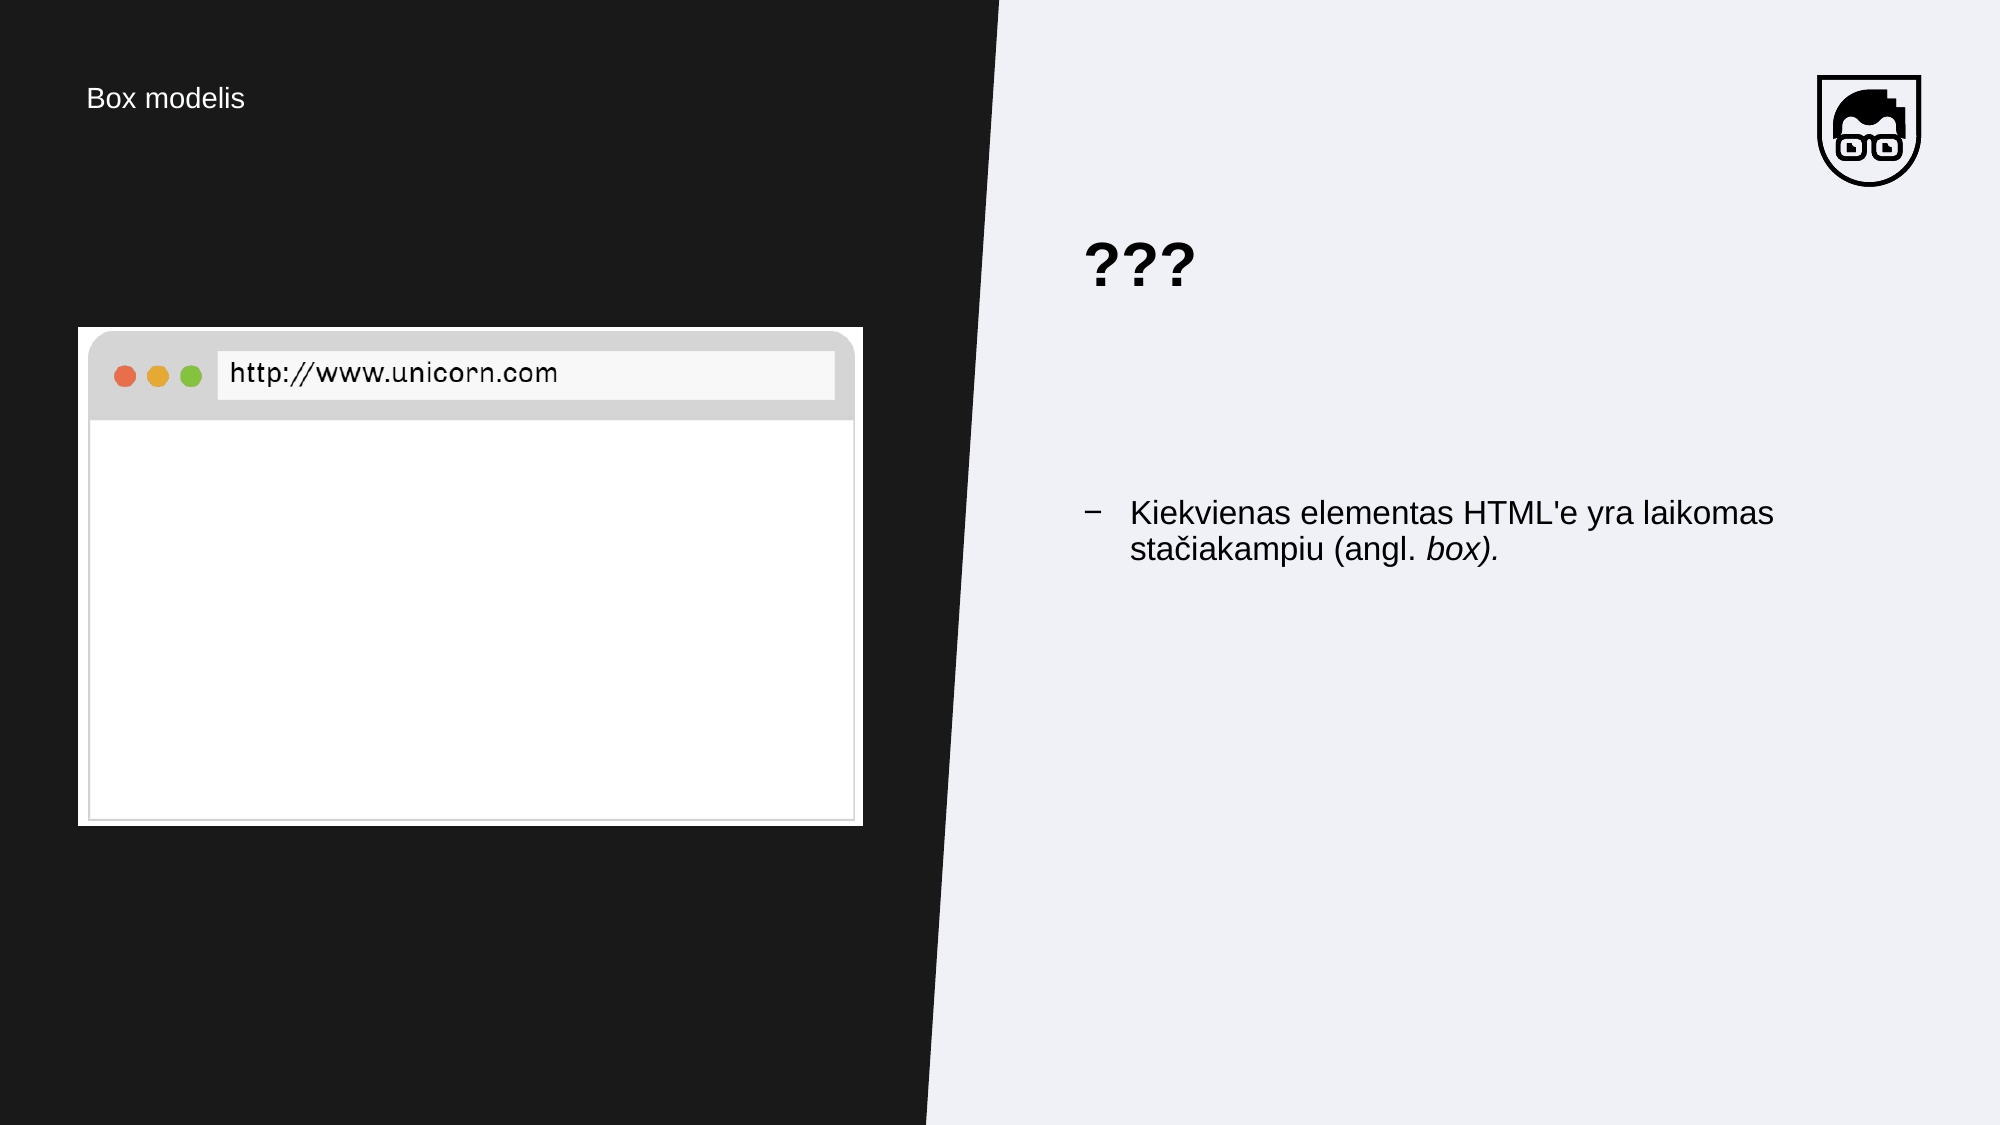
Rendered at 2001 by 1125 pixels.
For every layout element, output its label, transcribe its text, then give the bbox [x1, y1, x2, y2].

text_box Kiekvienas elementas HTML'e yra laikomas stačiakampiu (angl. box). [1075, 488, 1922, 816]
text_box Box modelis [78, 75, 1000, 150]
picture [78, 327, 864, 826]
text_box ??? [1075, 224, 1922, 449]
